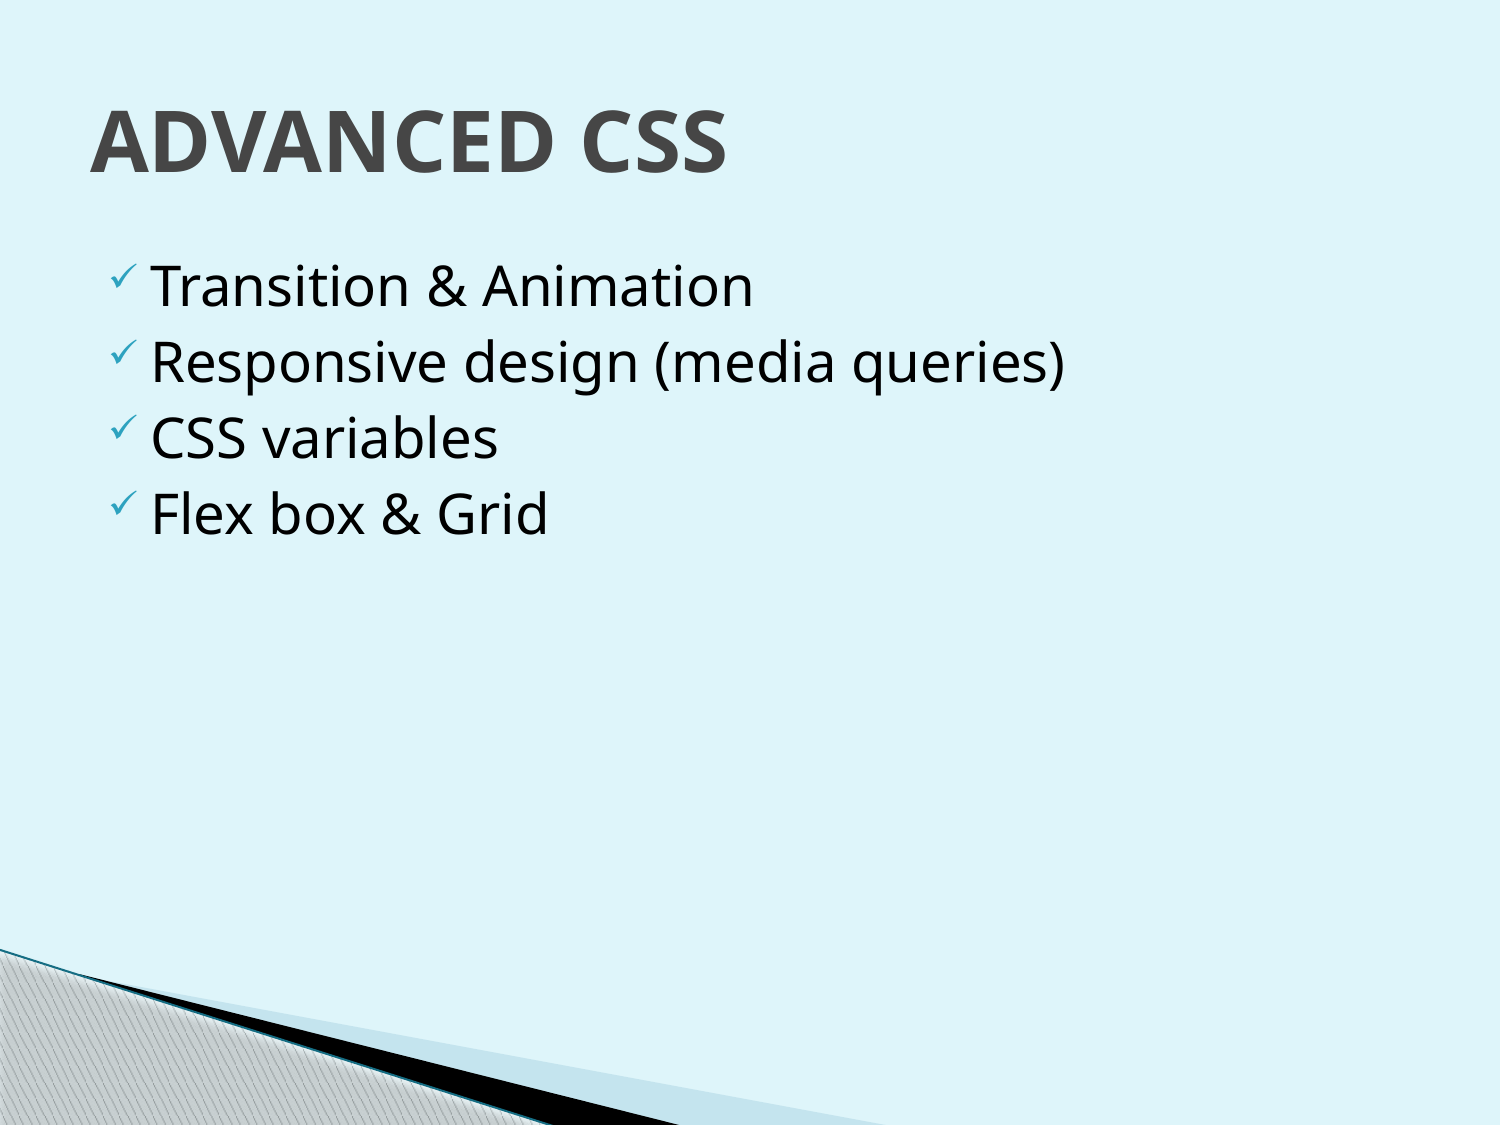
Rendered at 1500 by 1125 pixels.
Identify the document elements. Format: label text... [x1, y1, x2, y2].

list Transition & Animation Responsive design (media queries) CSS variables Flex box & Grid [74, 242, 1426, 986]
title ADVANCED CSS [74, 44, 1426, 234]
